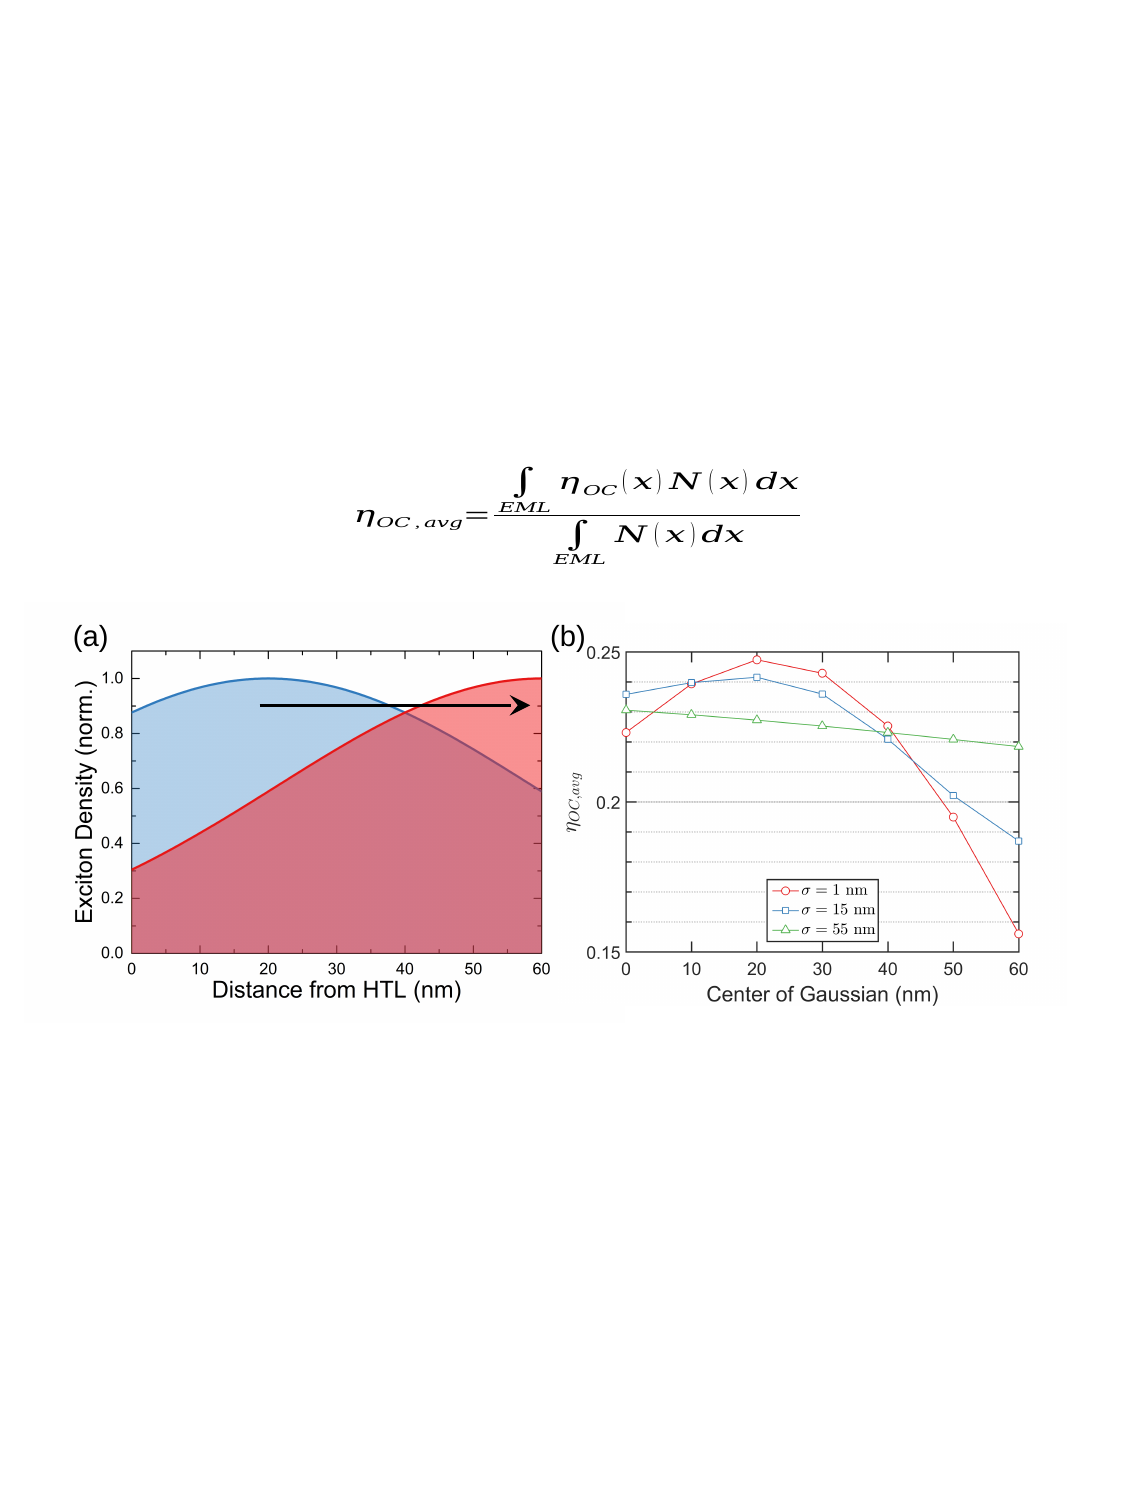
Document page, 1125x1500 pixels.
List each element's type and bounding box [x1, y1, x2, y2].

picture [24, 602, 1067, 1023]
